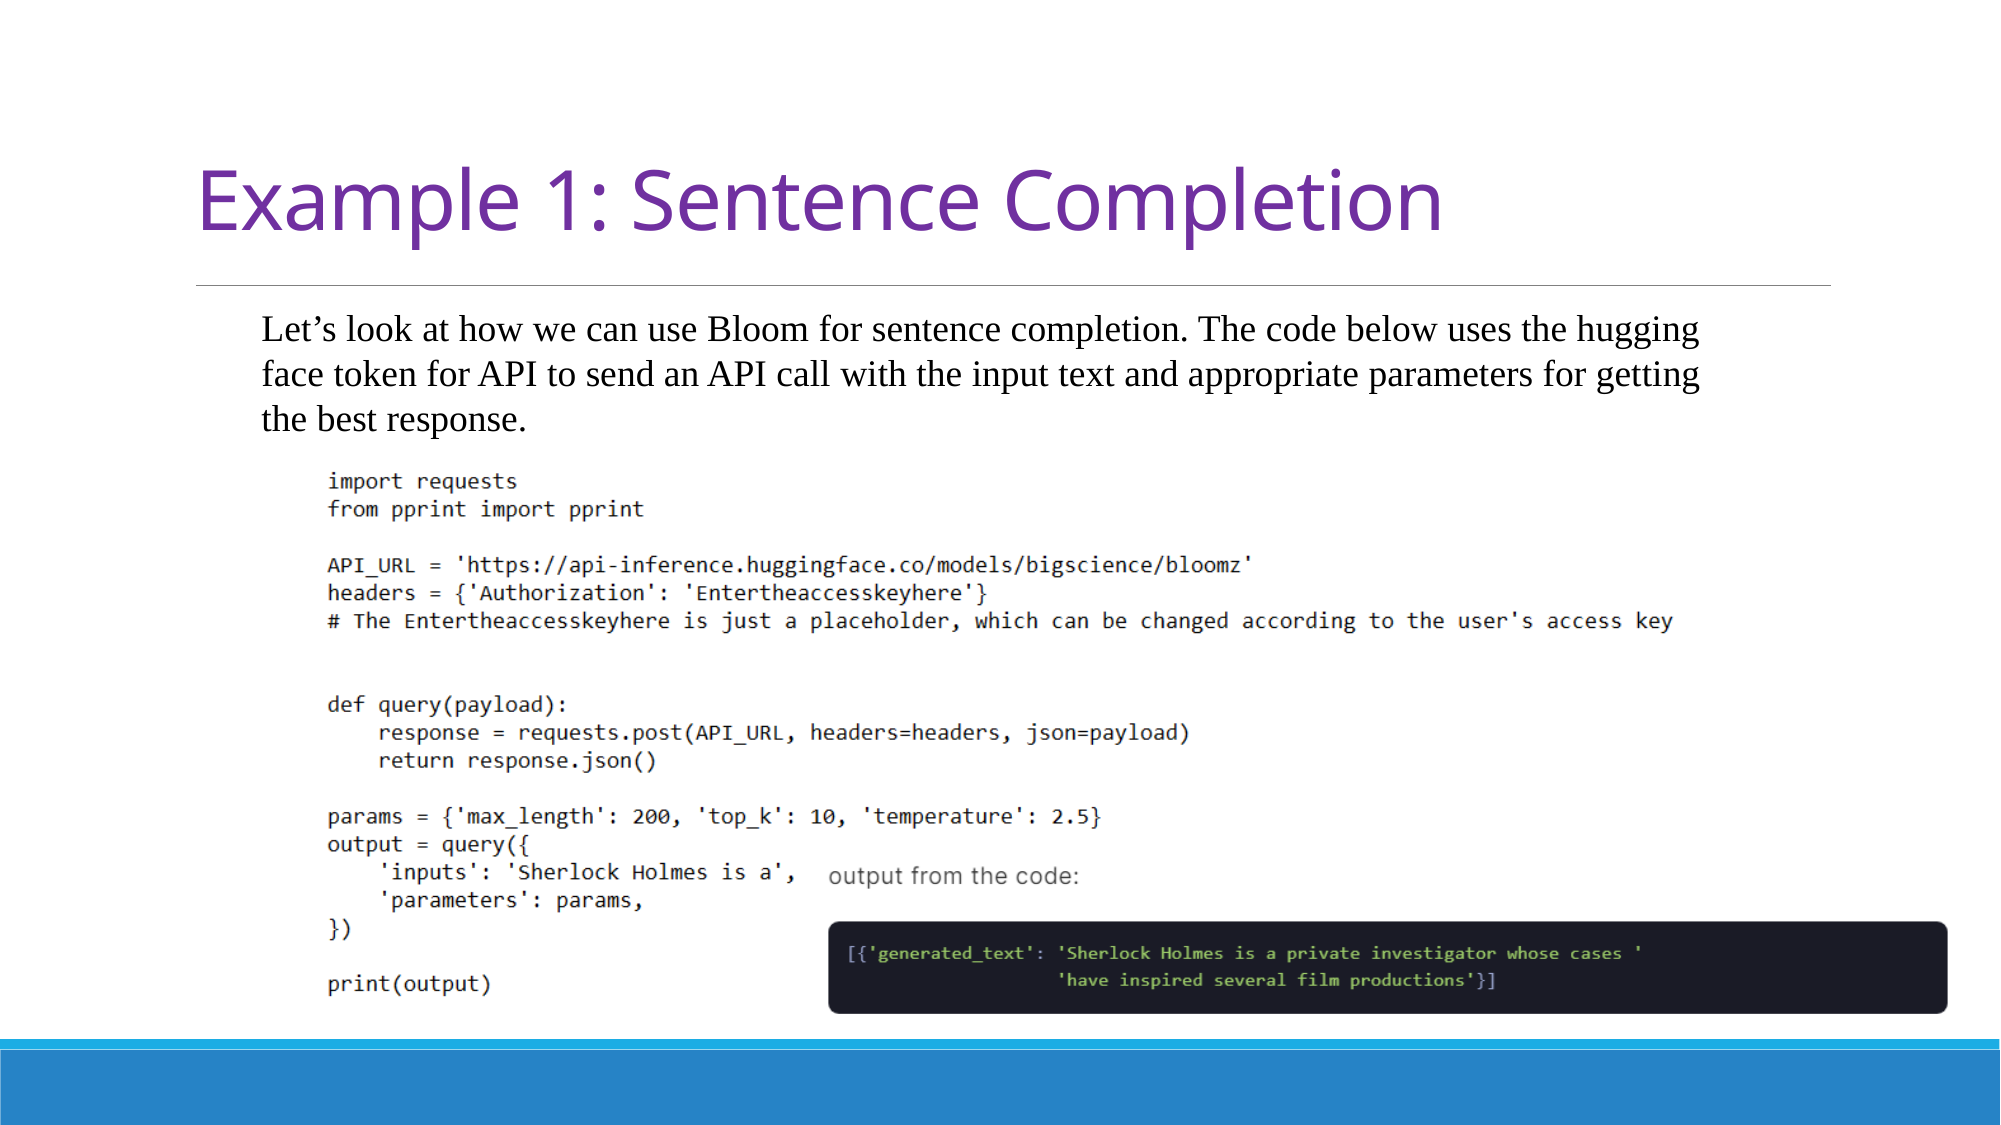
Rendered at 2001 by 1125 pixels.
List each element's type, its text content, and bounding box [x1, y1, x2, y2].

title Example 1: Sentence Completion [180, 47, 1830, 255]
text_box Let’s look at how we can use Bloom for sentence completion. The code below uses the hugging face token for API to send an API call with the input text and appropriate parameters for getting the best response. [246, 297, 1764, 447]
picture [324, 461, 1957, 1028]
